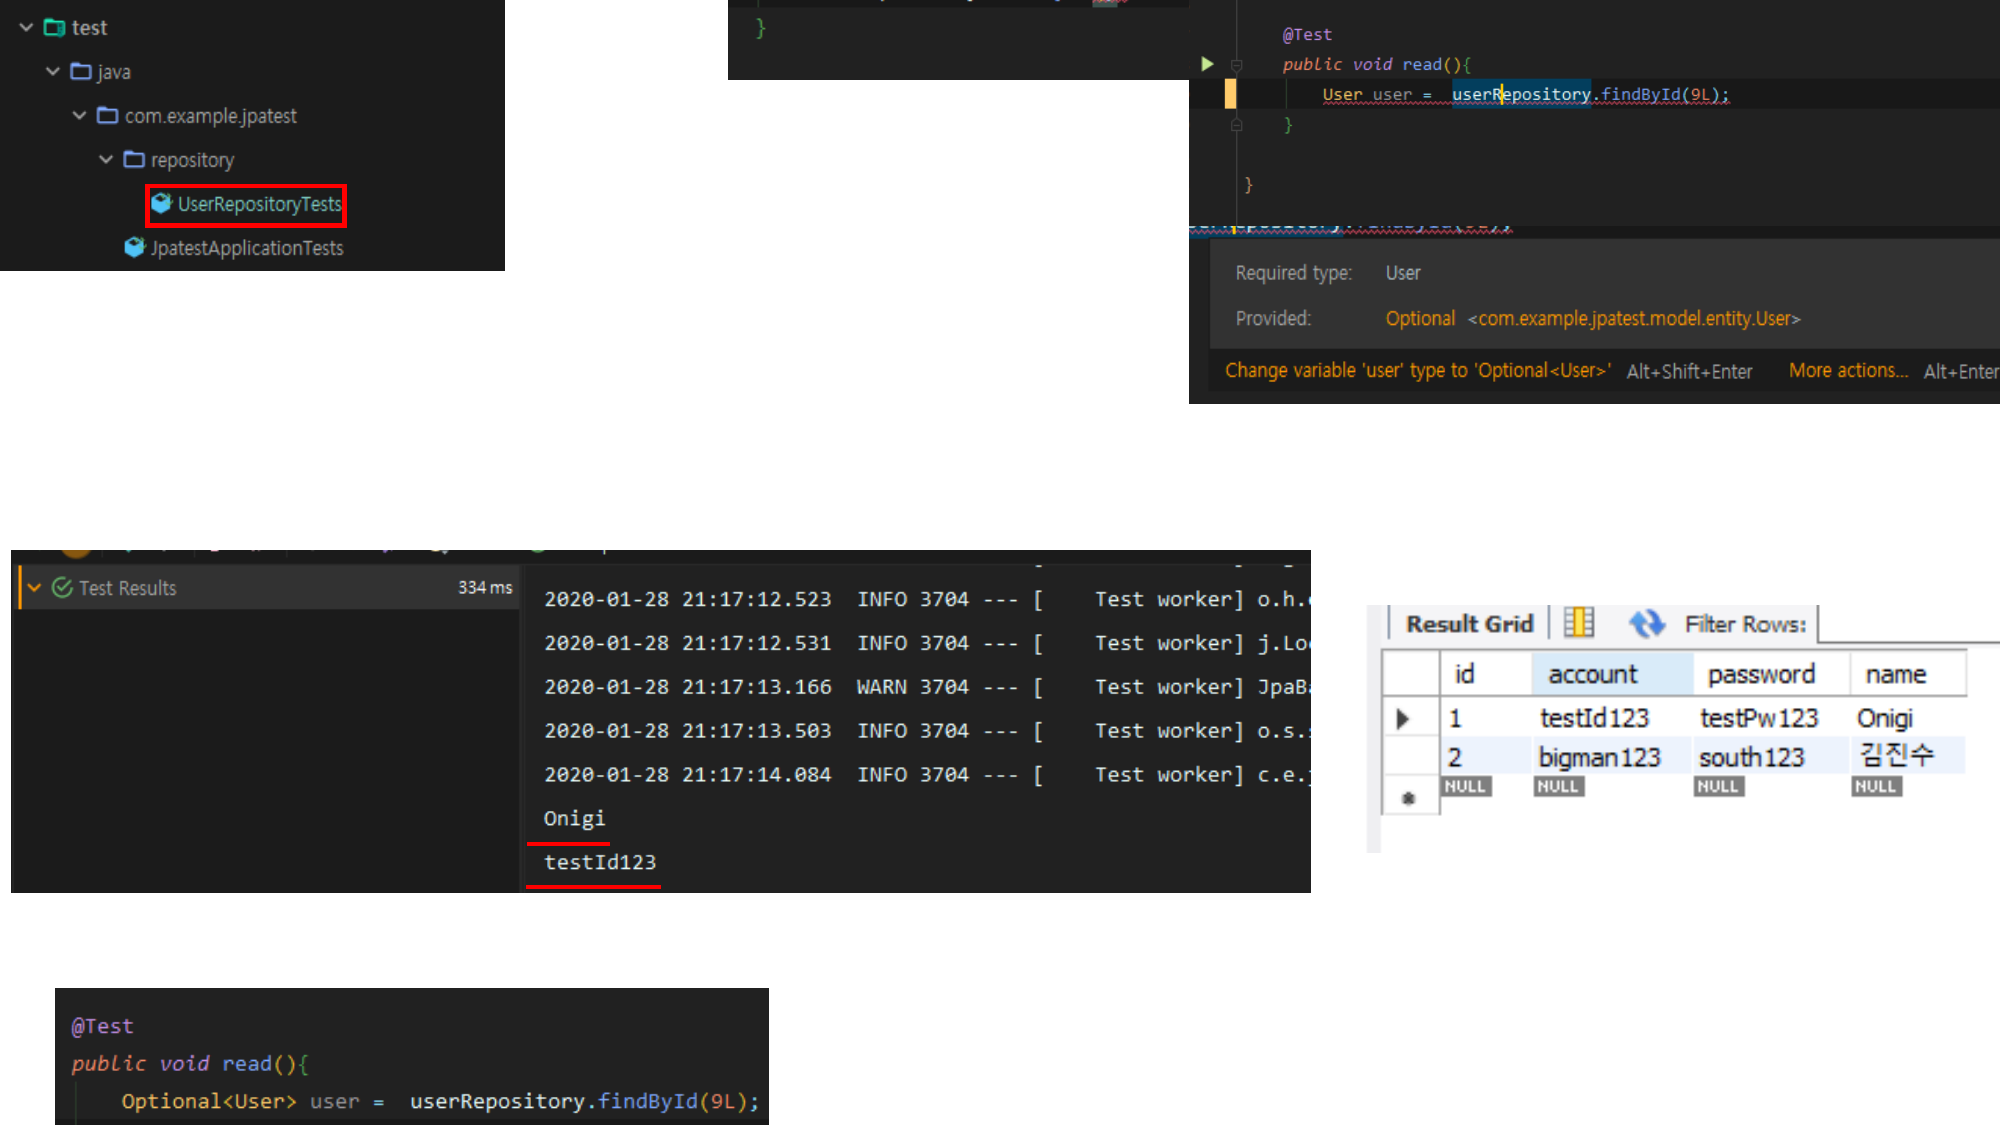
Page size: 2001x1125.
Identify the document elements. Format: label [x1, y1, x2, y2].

picture [728, 0, 2000, 404]
picture [11, 550, 1311, 893]
picture [55, 988, 769, 1125]
picture [0, 0, 505, 271]
picture [1348, 604, 2000, 854]
